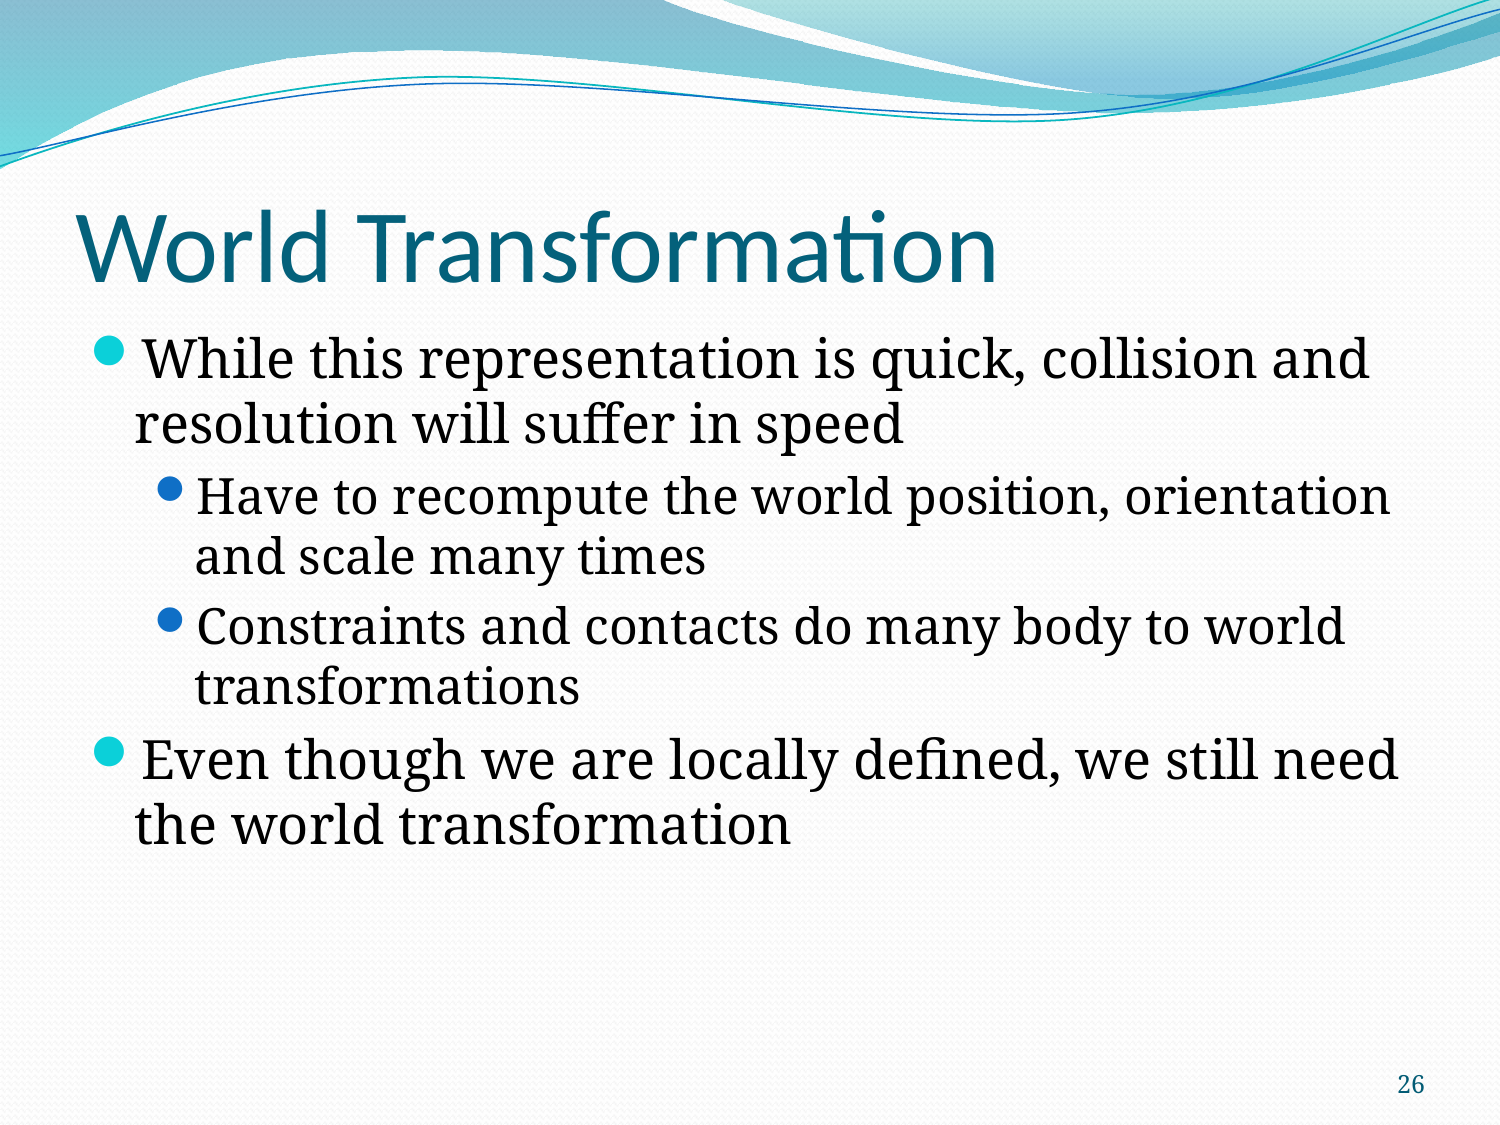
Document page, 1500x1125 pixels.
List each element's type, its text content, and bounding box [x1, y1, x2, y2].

list While this representation is quick, collision and resolution will suffer in speed Have to recompute the world position, orientation and scale many times Constraints and contacts do many body to world transformations Even though we are locally defined, we still need the world transformation [75, 317, 1425, 1038]
slide_number 26 [1299, 1042, 1425, 1103]
title World Transformation [75, 115, 1425, 303]
